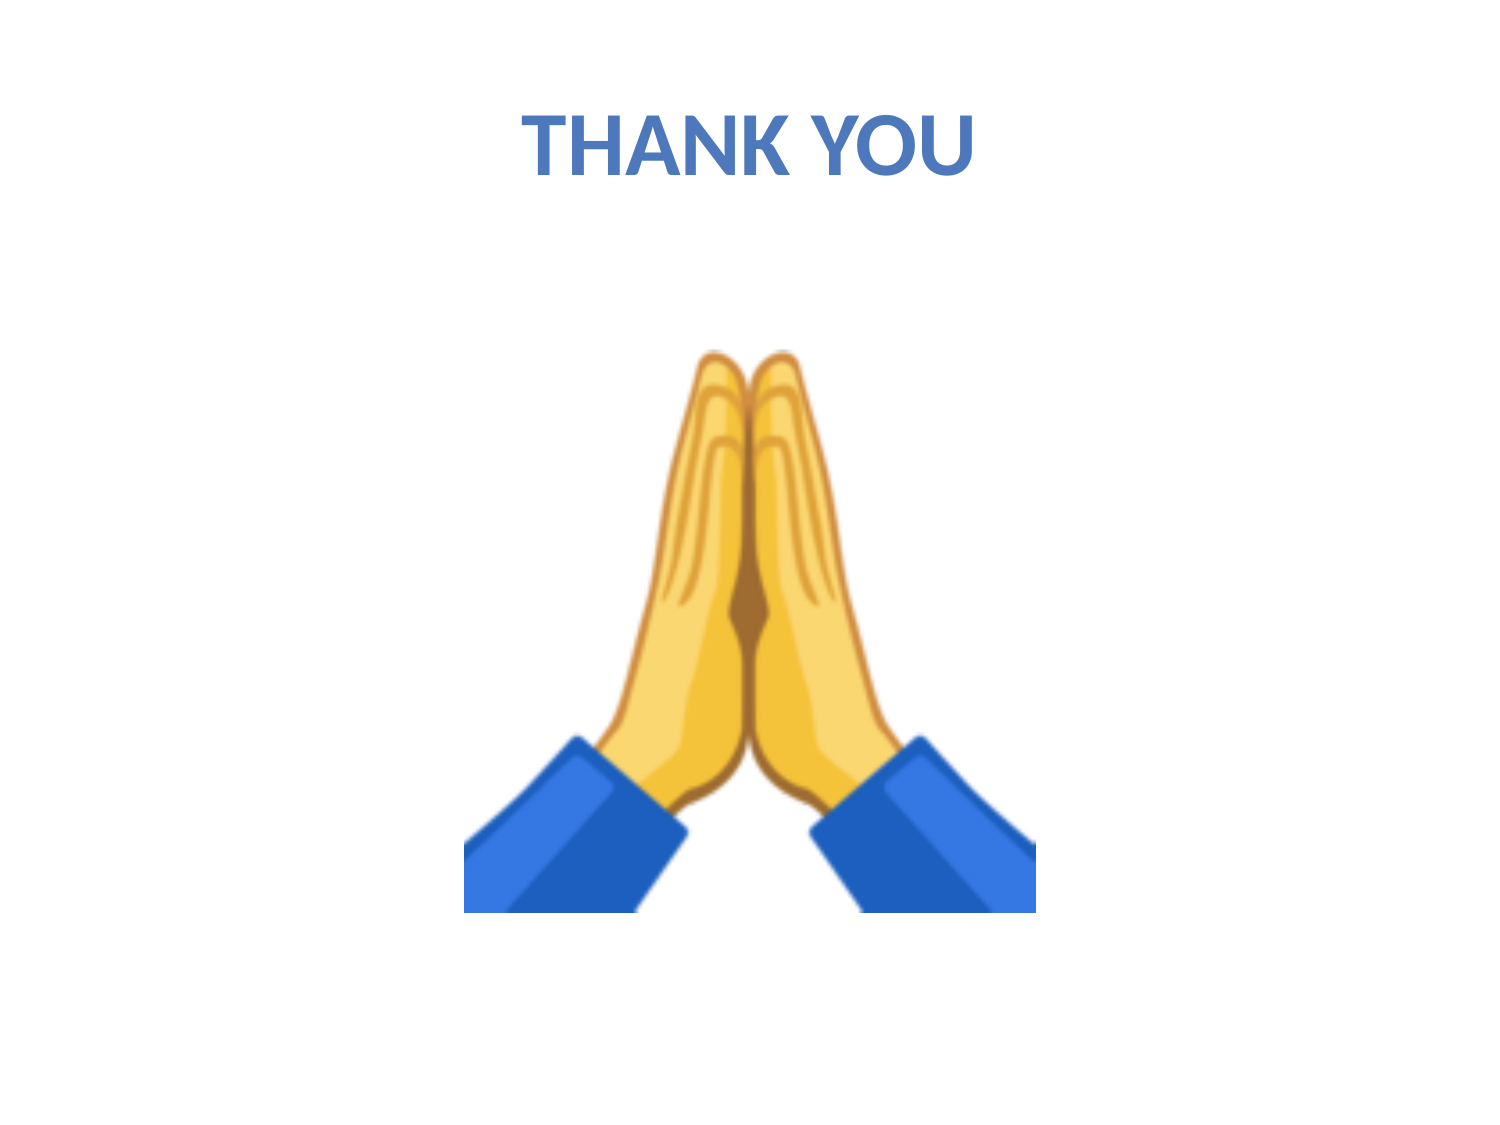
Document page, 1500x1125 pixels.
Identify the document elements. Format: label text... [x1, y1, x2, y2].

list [464, 341, 1036, 913]
title Thank You [75, 45, 1425, 233]
